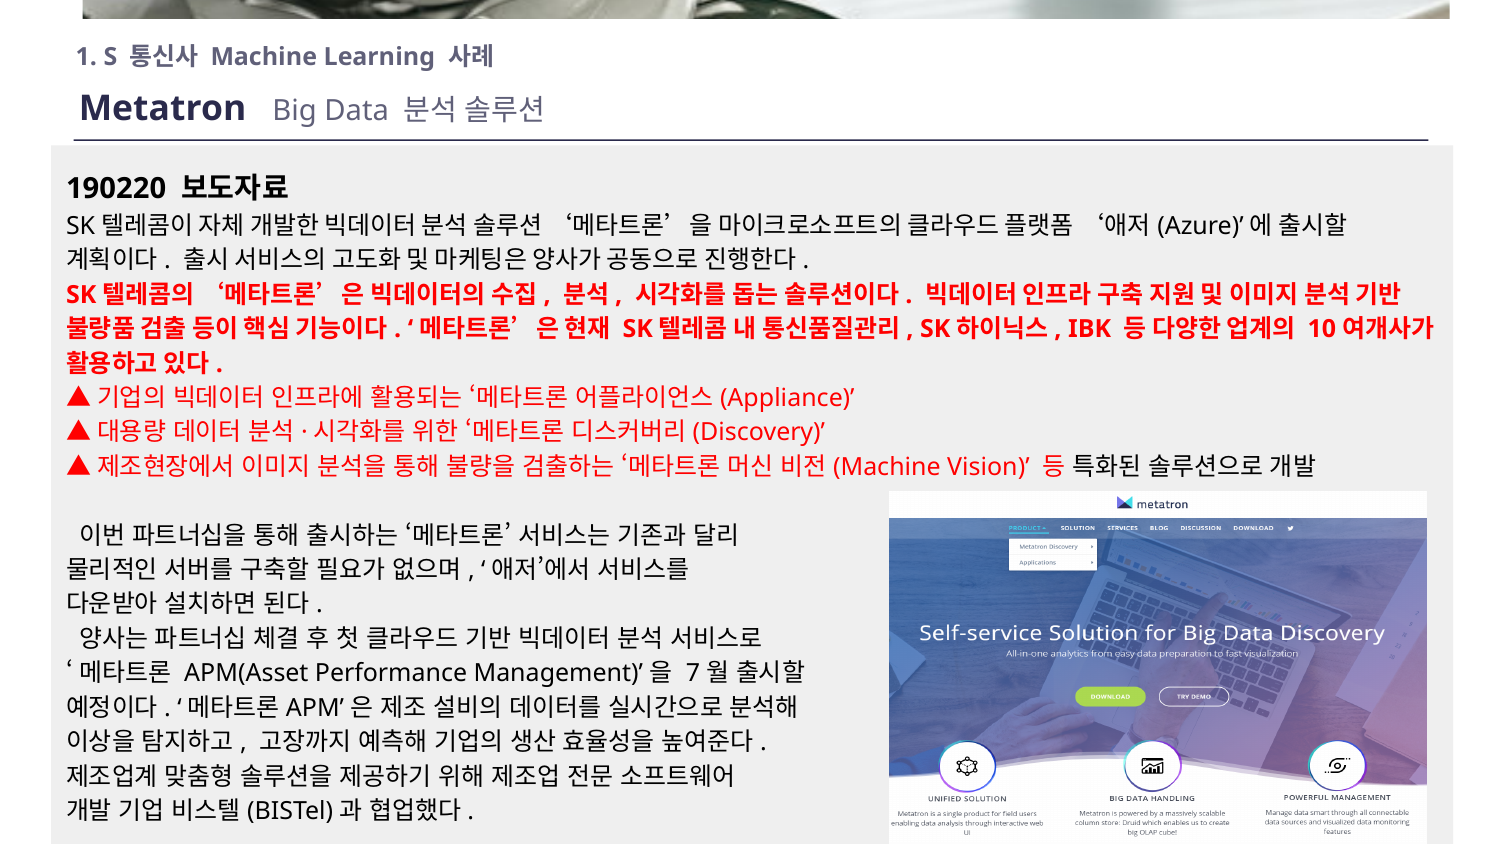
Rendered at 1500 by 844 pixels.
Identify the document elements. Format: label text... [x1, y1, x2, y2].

text_box 190220 보도자료 SK텔레콤이 자체 개발한 빅데이터 분석 솔루션 ‘메타트론’을 마이크로소프트의 클라우드 플랫폼 ‘애저(Azure)’에 출시할 계획이다. 출시 서비스의 고도화 및 마케팅은 양사가 공동으로 진행한다. SK텔레콤의 ‘메타트론’은 빅데이터의 수집, 분석, 시각화를 돕는 솔루션이다. 빅데이터 인프라 구축 지원 및 이미지 분석 기반 불량품 검출 등이 핵심 기능이다. ‘메타트론’은 현재 SK텔레콤 내 통신품질관리, SK하이닉스, IBK 등 다양한 업계의 10여개사가 활용하고 있다. ▲기업의 빅데이터 인프라에 활용되는 ‘메타트론 어플라이언스(Appliance)’ ▲대용량 데이터 분석·시각화를 위한 ‘메타트론 디스커버리(Discovery)’ ▲제조현장에서 이미지 분석을 통해 불량을 검출하는 ‘메타트론 머신 비전(Machine Vision)’ 등 특화된 솔루션으로 개발 이번 파트너십을 통해 출시하는 ‘메타트론’ 서비스는 기존과 달리 물리적인 서버를 구축할 필요가 없으며, ‘애저’에서 서비스를 다운받아 설치하면 된다. 양사는 파트너십 체결 후 첫 클라우드 기반 빅데이터 분석 서비스로 ‘메타트론 APM(Asset Performance Management)’을 7월 출시할 예정이다. ‘메타트론APM’은 제조 설비의 데이터를 실시간으로 분석해 이상을 탐지하고, 고장까지 예측해 기업의 생산 효율성을 높여준다. 제조업계 맞춤형 솔루션을 제공하기 위해 제조업 전문 소프트웨어 개발 기업 비스텔(BISTel)과 협업했다. [51, 145, 1454, 844]
text_box Metatron Big Data 분석 솔루션 [63, 70, 1419, 145]
text_box 1. S 통신사 Machine Learning 사례 [60, 25, 619, 68]
picture [82, 0, 1450, 19]
picture [889, 491, 1427, 844]
